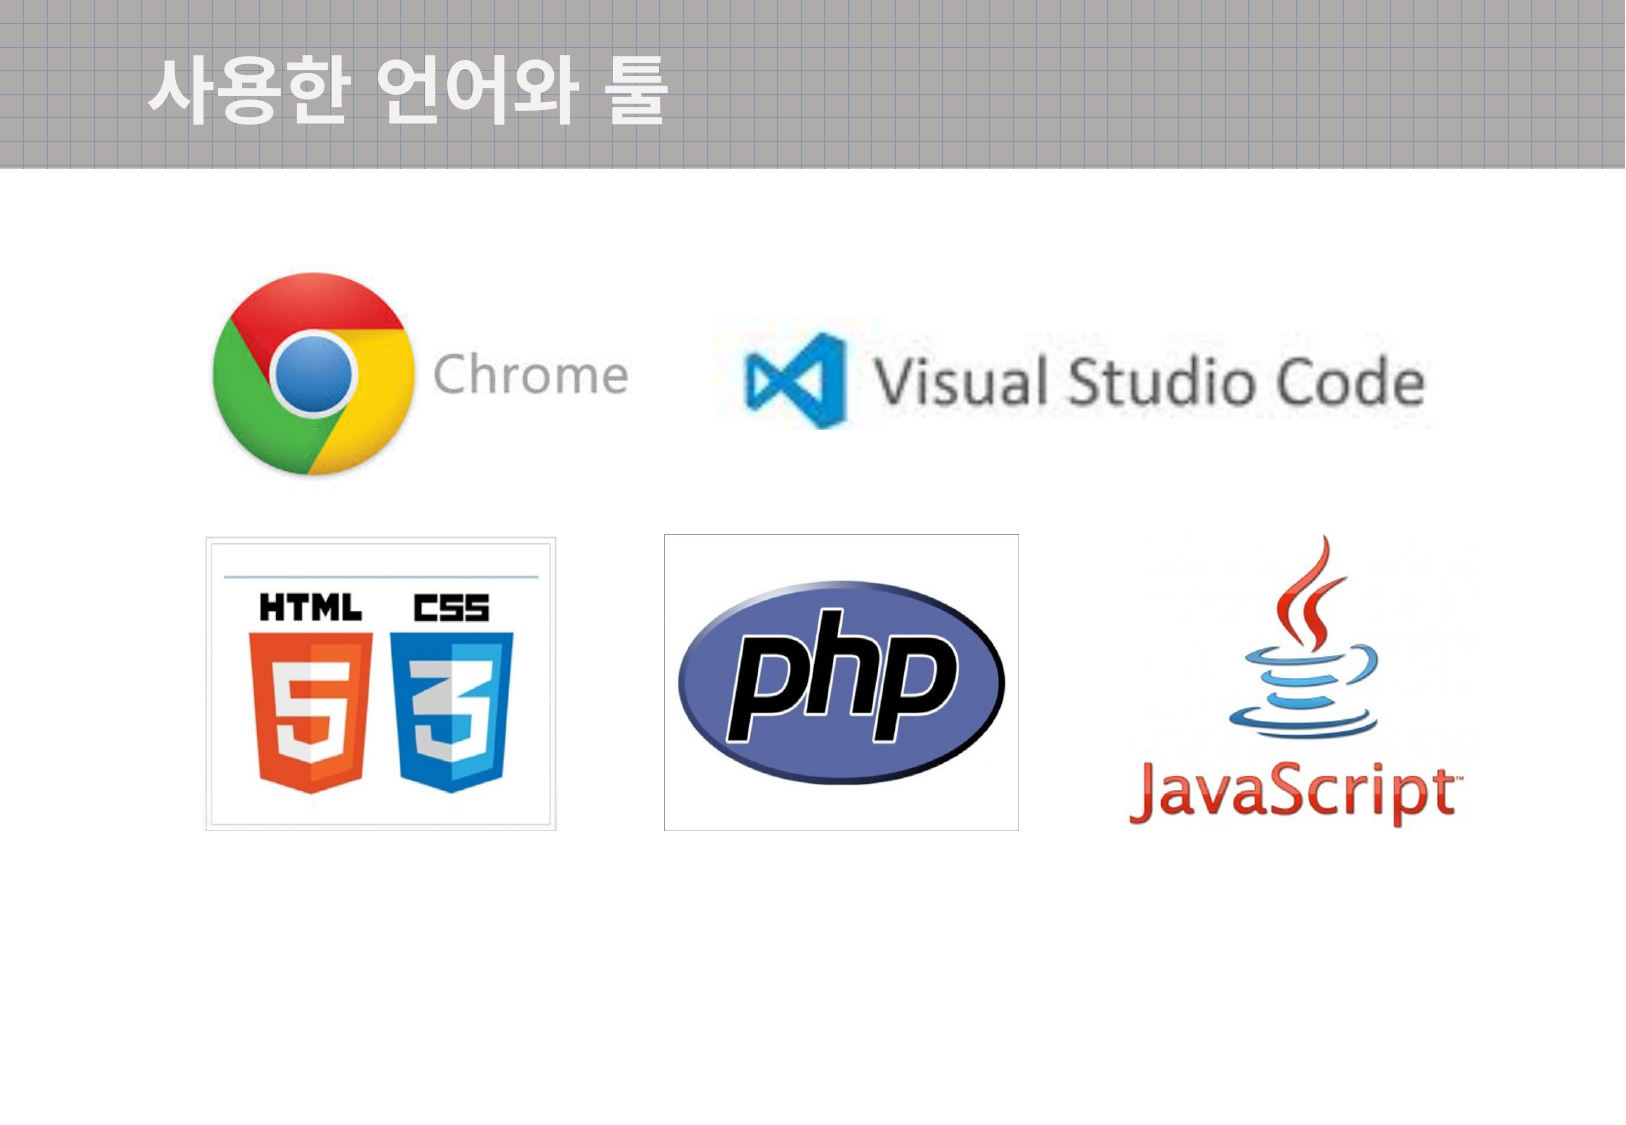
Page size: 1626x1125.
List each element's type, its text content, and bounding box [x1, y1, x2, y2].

picture [208, 252, 659, 495]
picture [664, 534, 1019, 831]
picture [202, 534, 558, 831]
text_box [0, 0, 1625, 170]
picture [1125, 534, 1481, 831]
picture [712, 317, 1434, 430]
text_box 사용한 언어와 툴 [131, 35, 687, 141]
